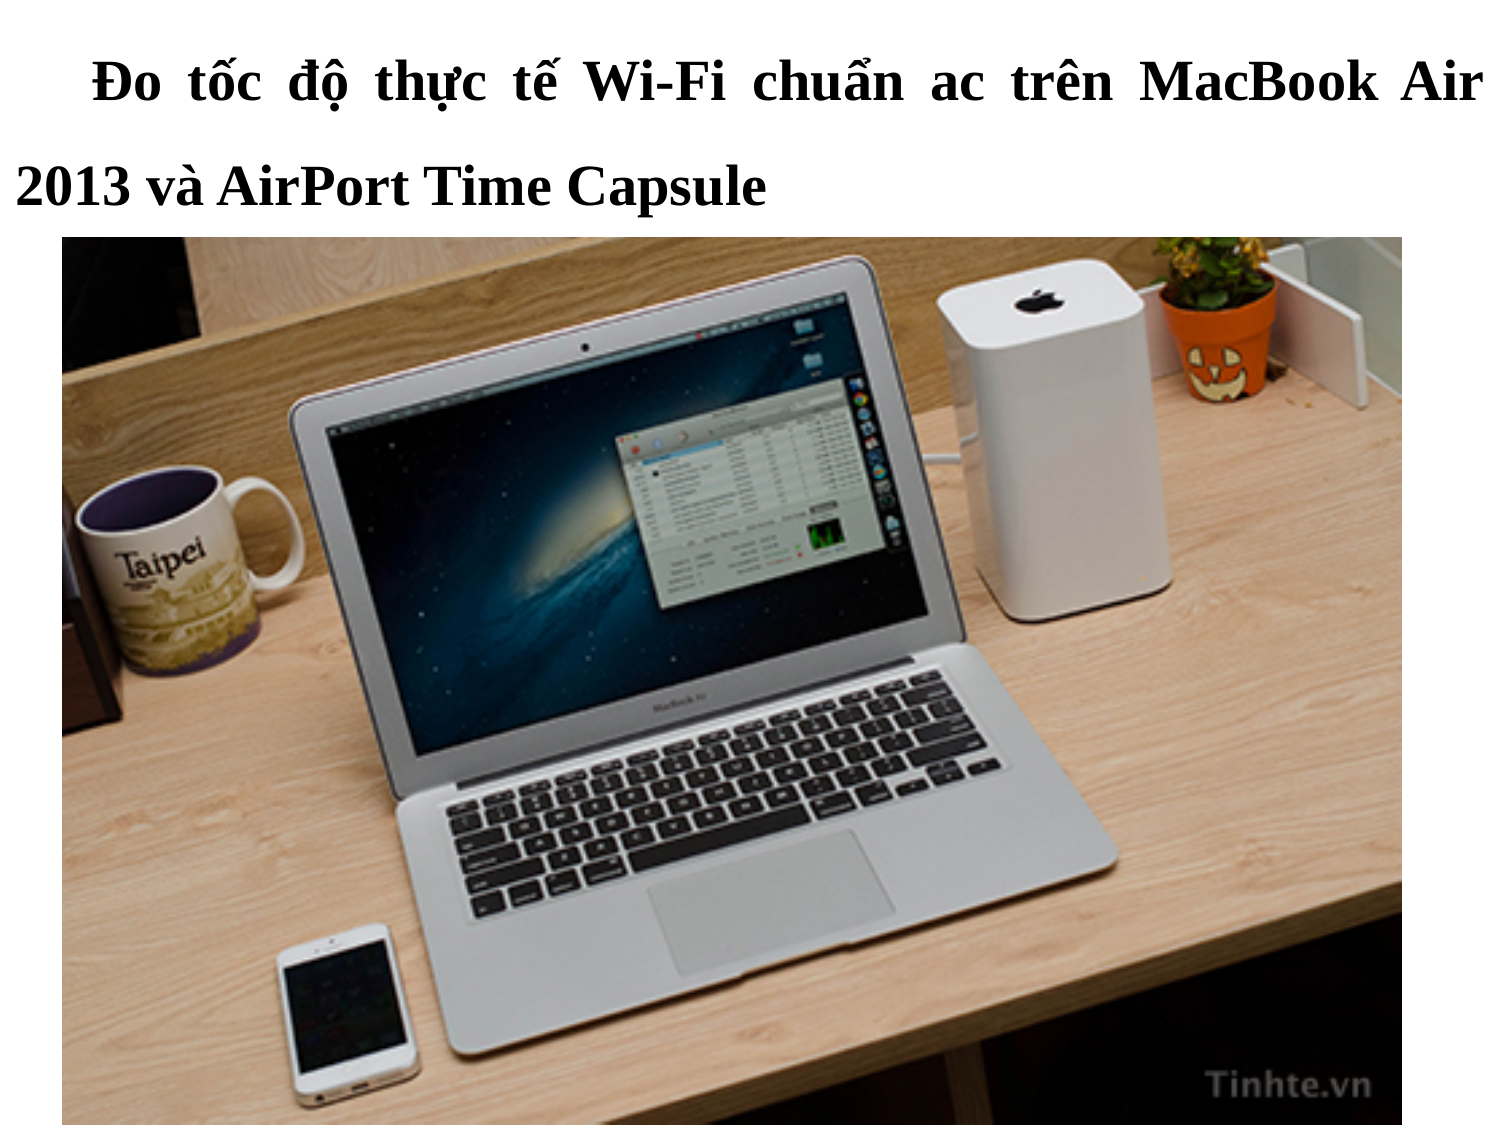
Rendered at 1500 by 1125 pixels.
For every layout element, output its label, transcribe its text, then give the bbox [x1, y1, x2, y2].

list Đo tốc độ thực tế Wi-Fi chuẩn ac trên MacBook Air 2013 và AirPort Time Capsule [0, 0, 1500, 1125]
picture [62, 237, 1402, 1125]
